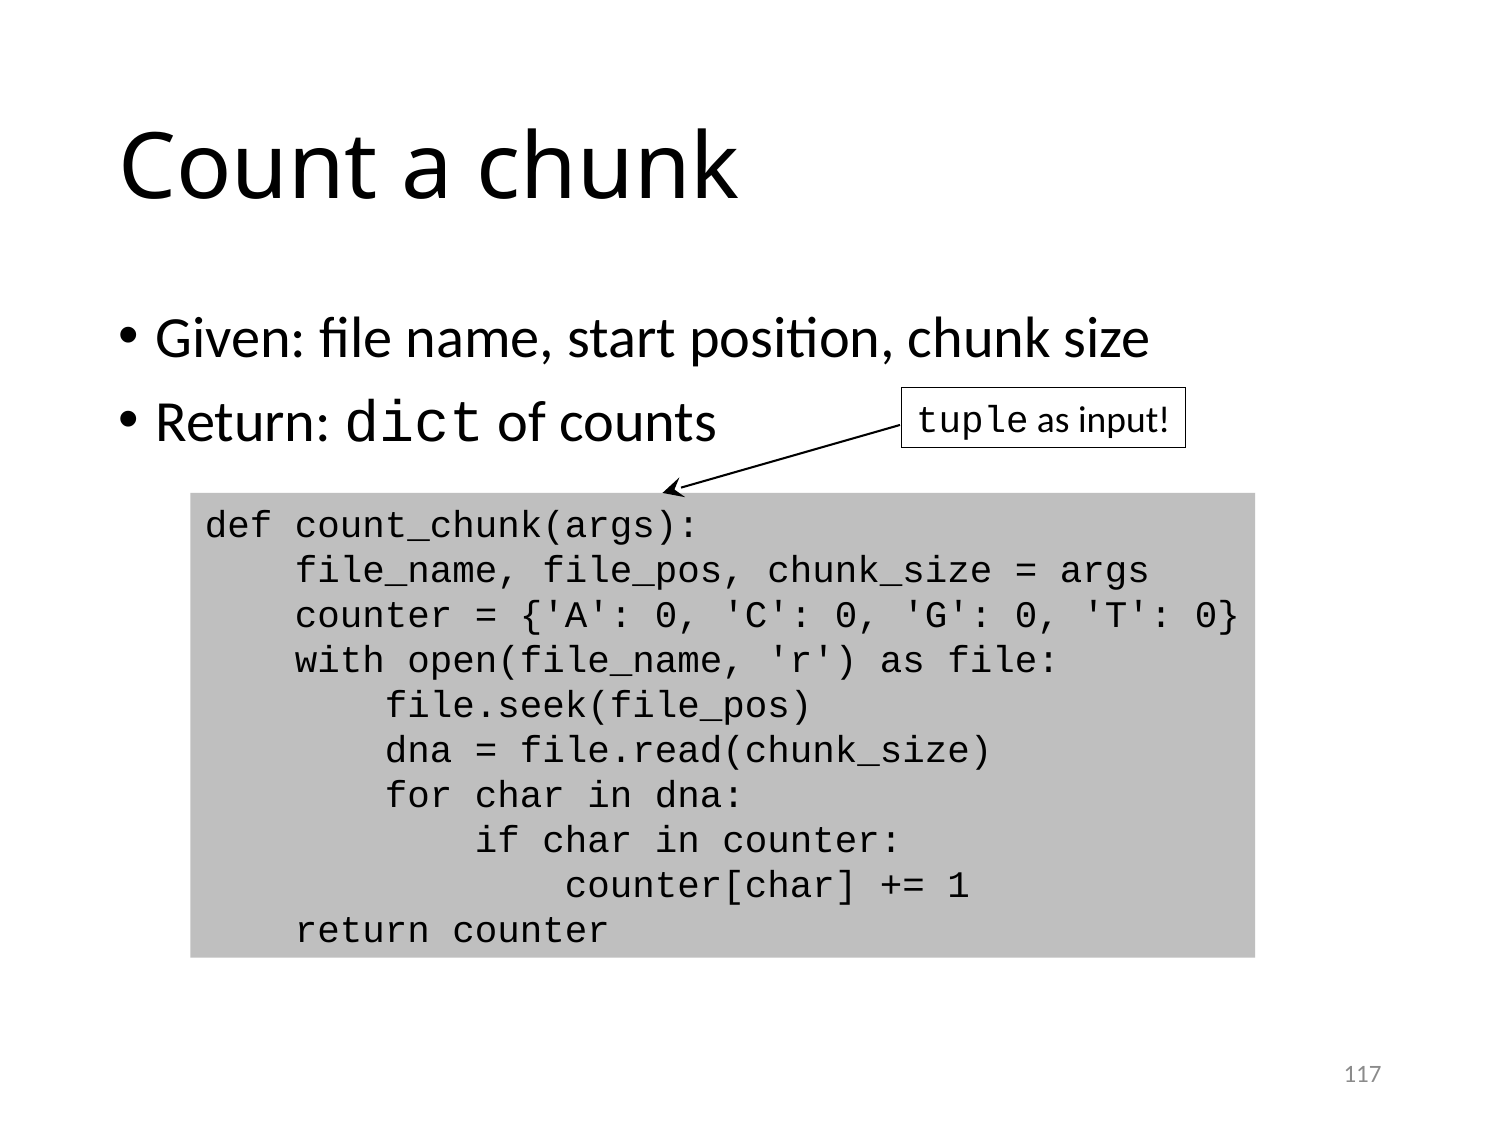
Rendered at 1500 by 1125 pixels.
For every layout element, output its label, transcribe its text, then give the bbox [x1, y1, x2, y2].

list Given: file name, start position, chunk size Return: dict of counts [103, 299, 1397, 1014]
slide_number 117 [1059, 1042, 1397, 1103]
text_box def count_chunk(args): file_name, file_pos, chunk_size = args counter = {'A': 0, 'C': 0, 'G': 0, 'T': 0} with open(file_name, 'r') as file: file.seek(file_pos) dna = file.read(chunk_size) for char in dna: if char in counter: counter[char] += 1 return counter [190, 492, 1256, 958]
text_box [662, 387, 1188, 493]
title Count a chunk [103, 59, 1397, 278]
